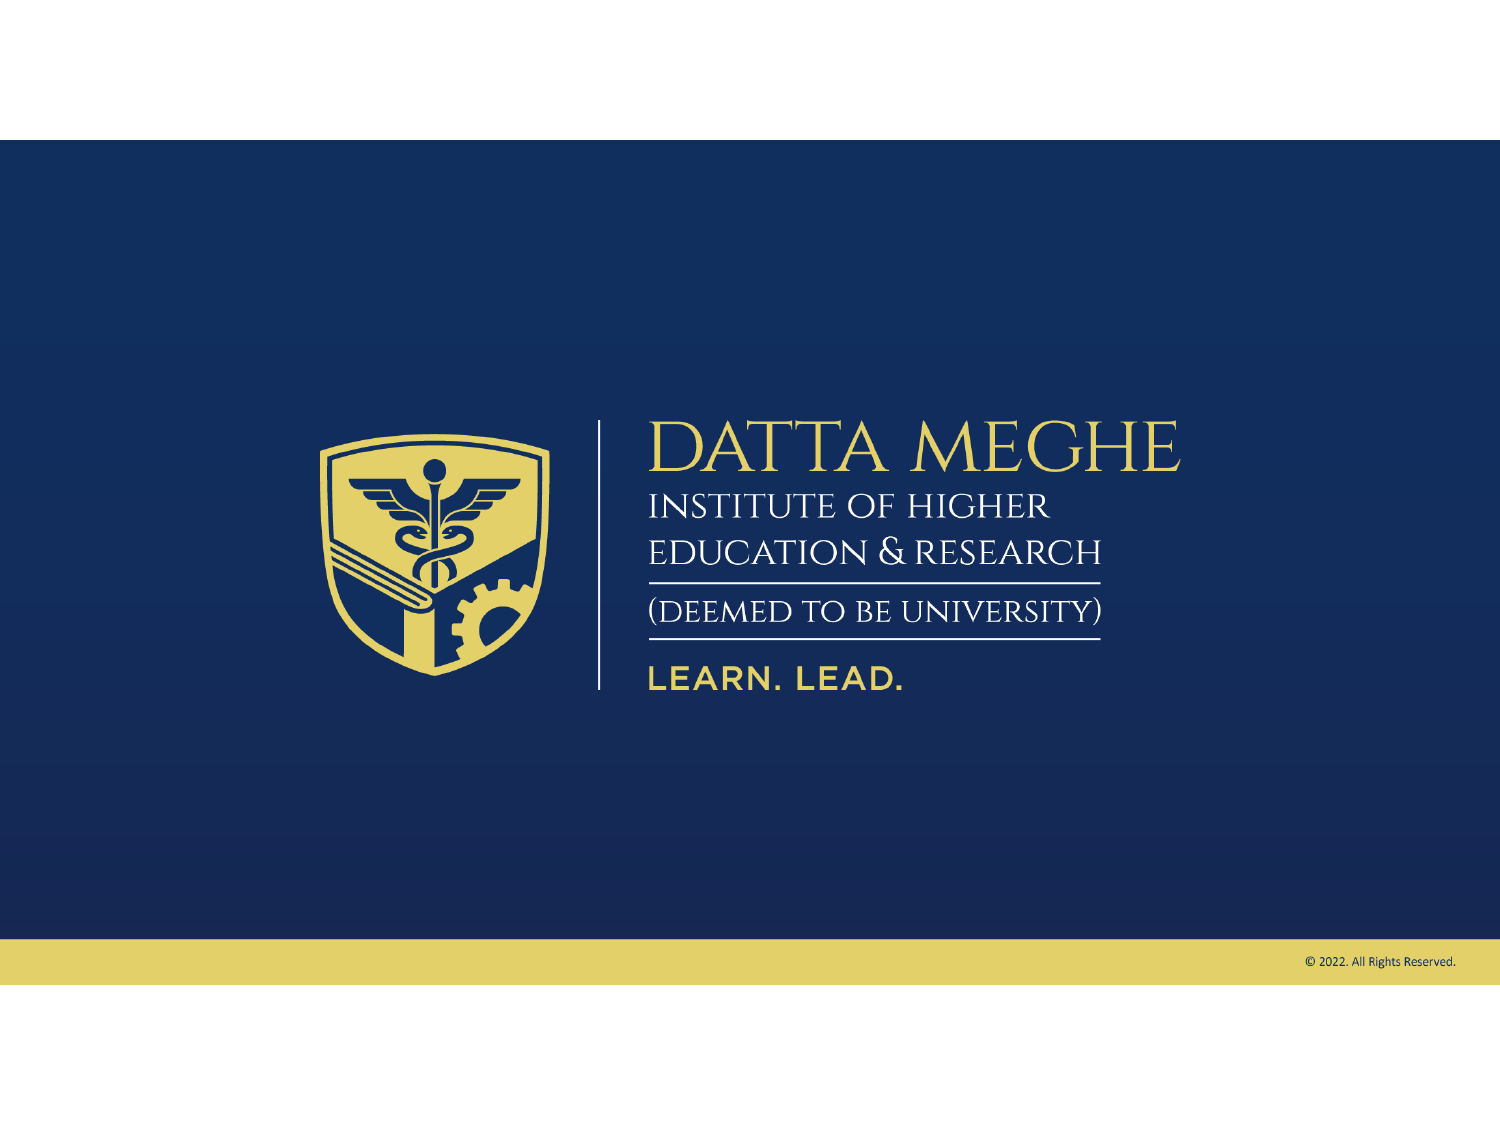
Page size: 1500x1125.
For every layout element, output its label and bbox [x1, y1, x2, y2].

picture [0, 140, 1500, 985]
